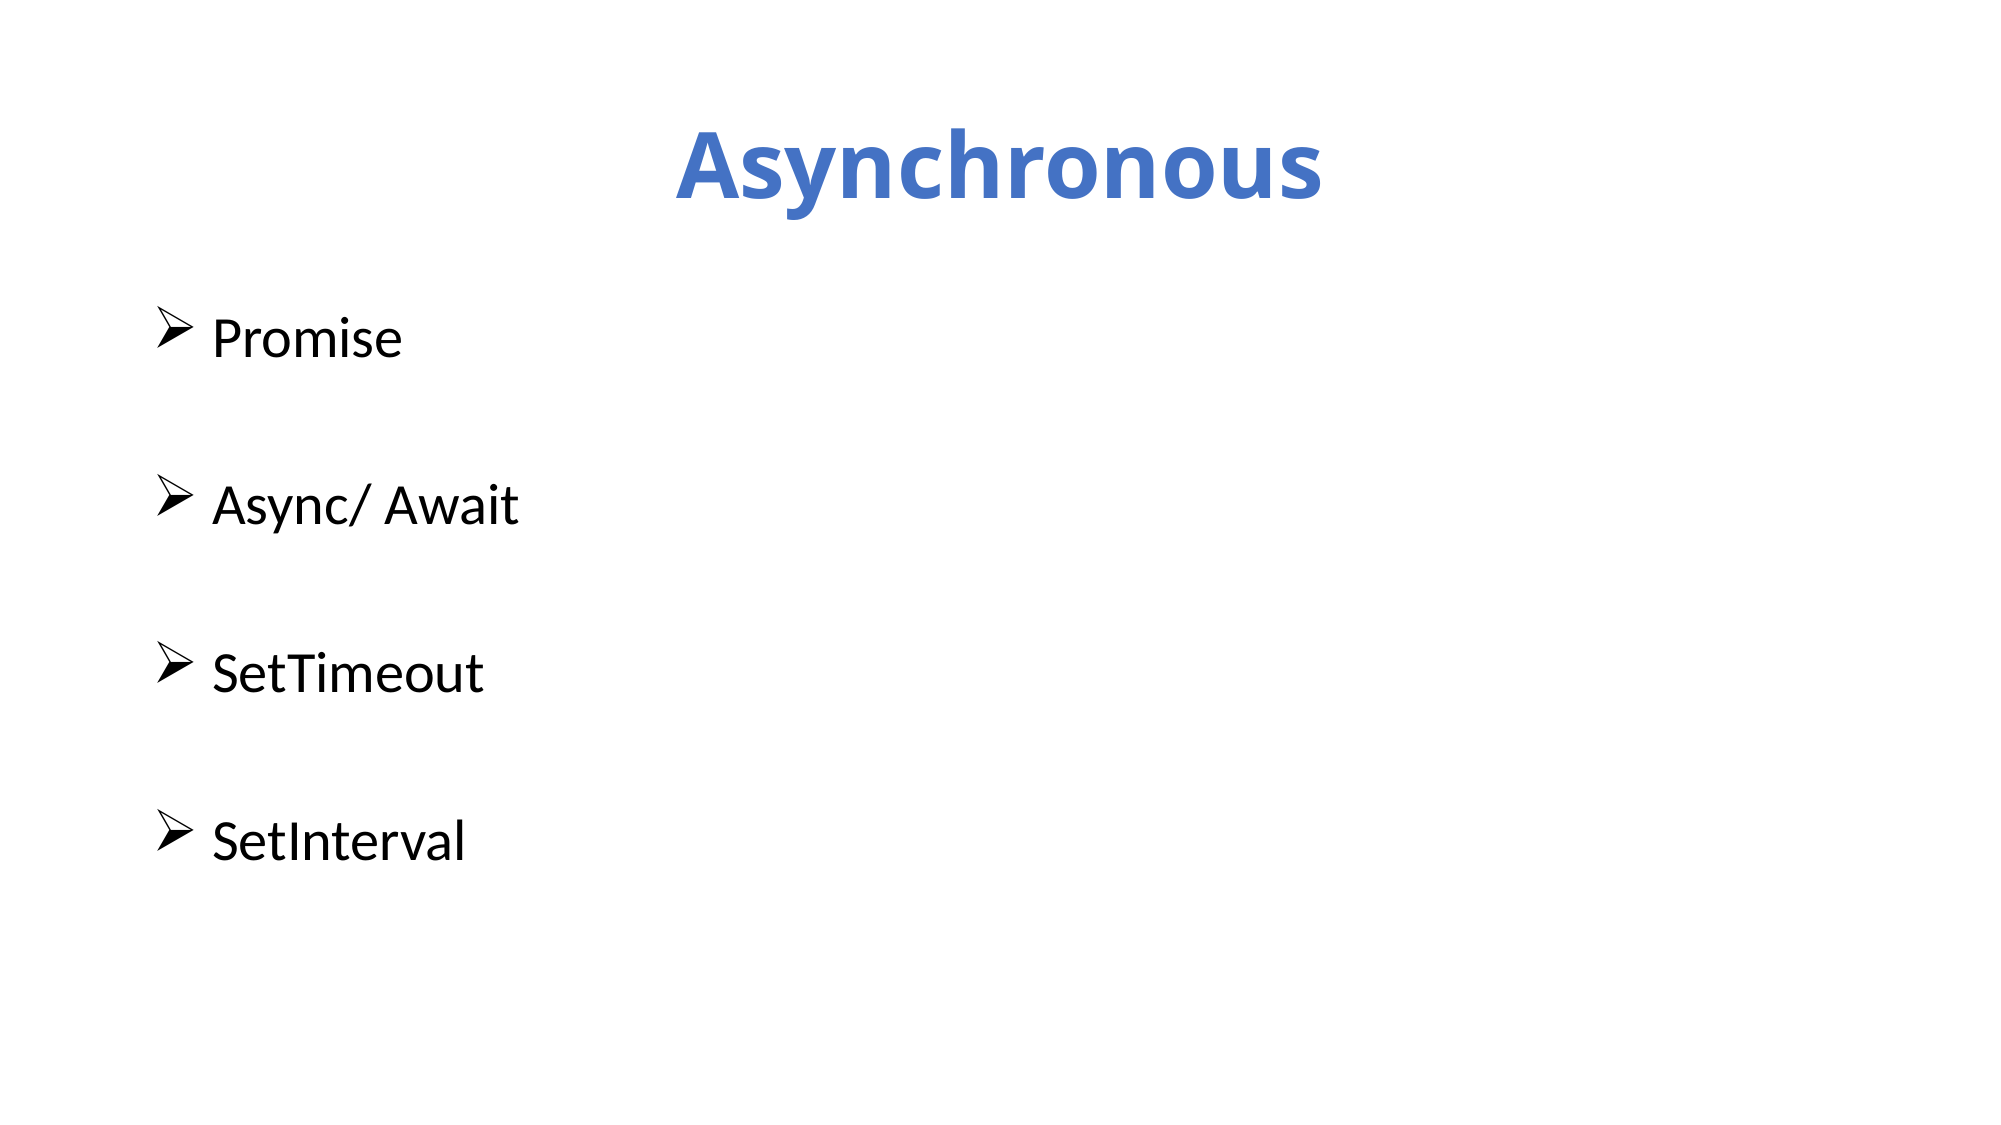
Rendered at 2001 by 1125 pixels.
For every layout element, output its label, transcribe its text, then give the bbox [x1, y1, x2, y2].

list Promise Async/ Await SetTimeout SetInterval [137, 299, 1863, 1014]
title Asynchronous [137, 59, 1863, 278]
